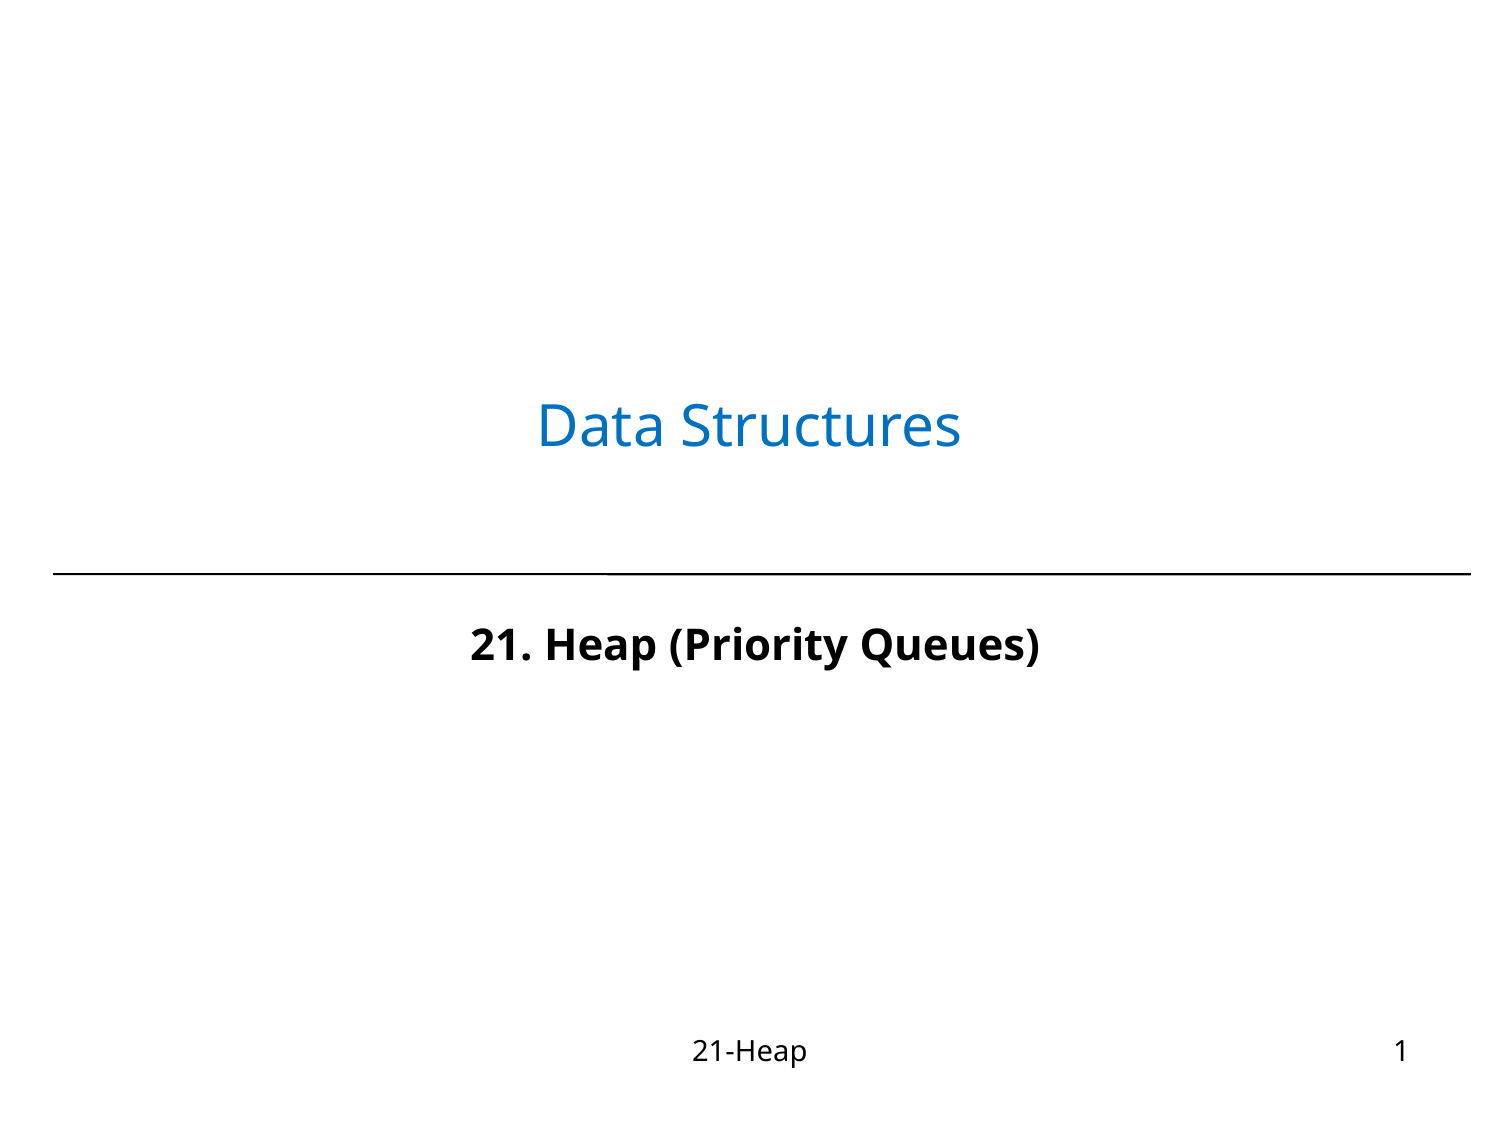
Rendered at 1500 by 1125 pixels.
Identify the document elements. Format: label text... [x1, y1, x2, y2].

title Data Structures [111, 302, 1388, 544]
slide_number 1 [1074, 1024, 1426, 1103]
subtitle 21. Heap (Priority Queues) [229, 609, 1281, 898]
footer 21-Heap [512, 1024, 988, 1103]
